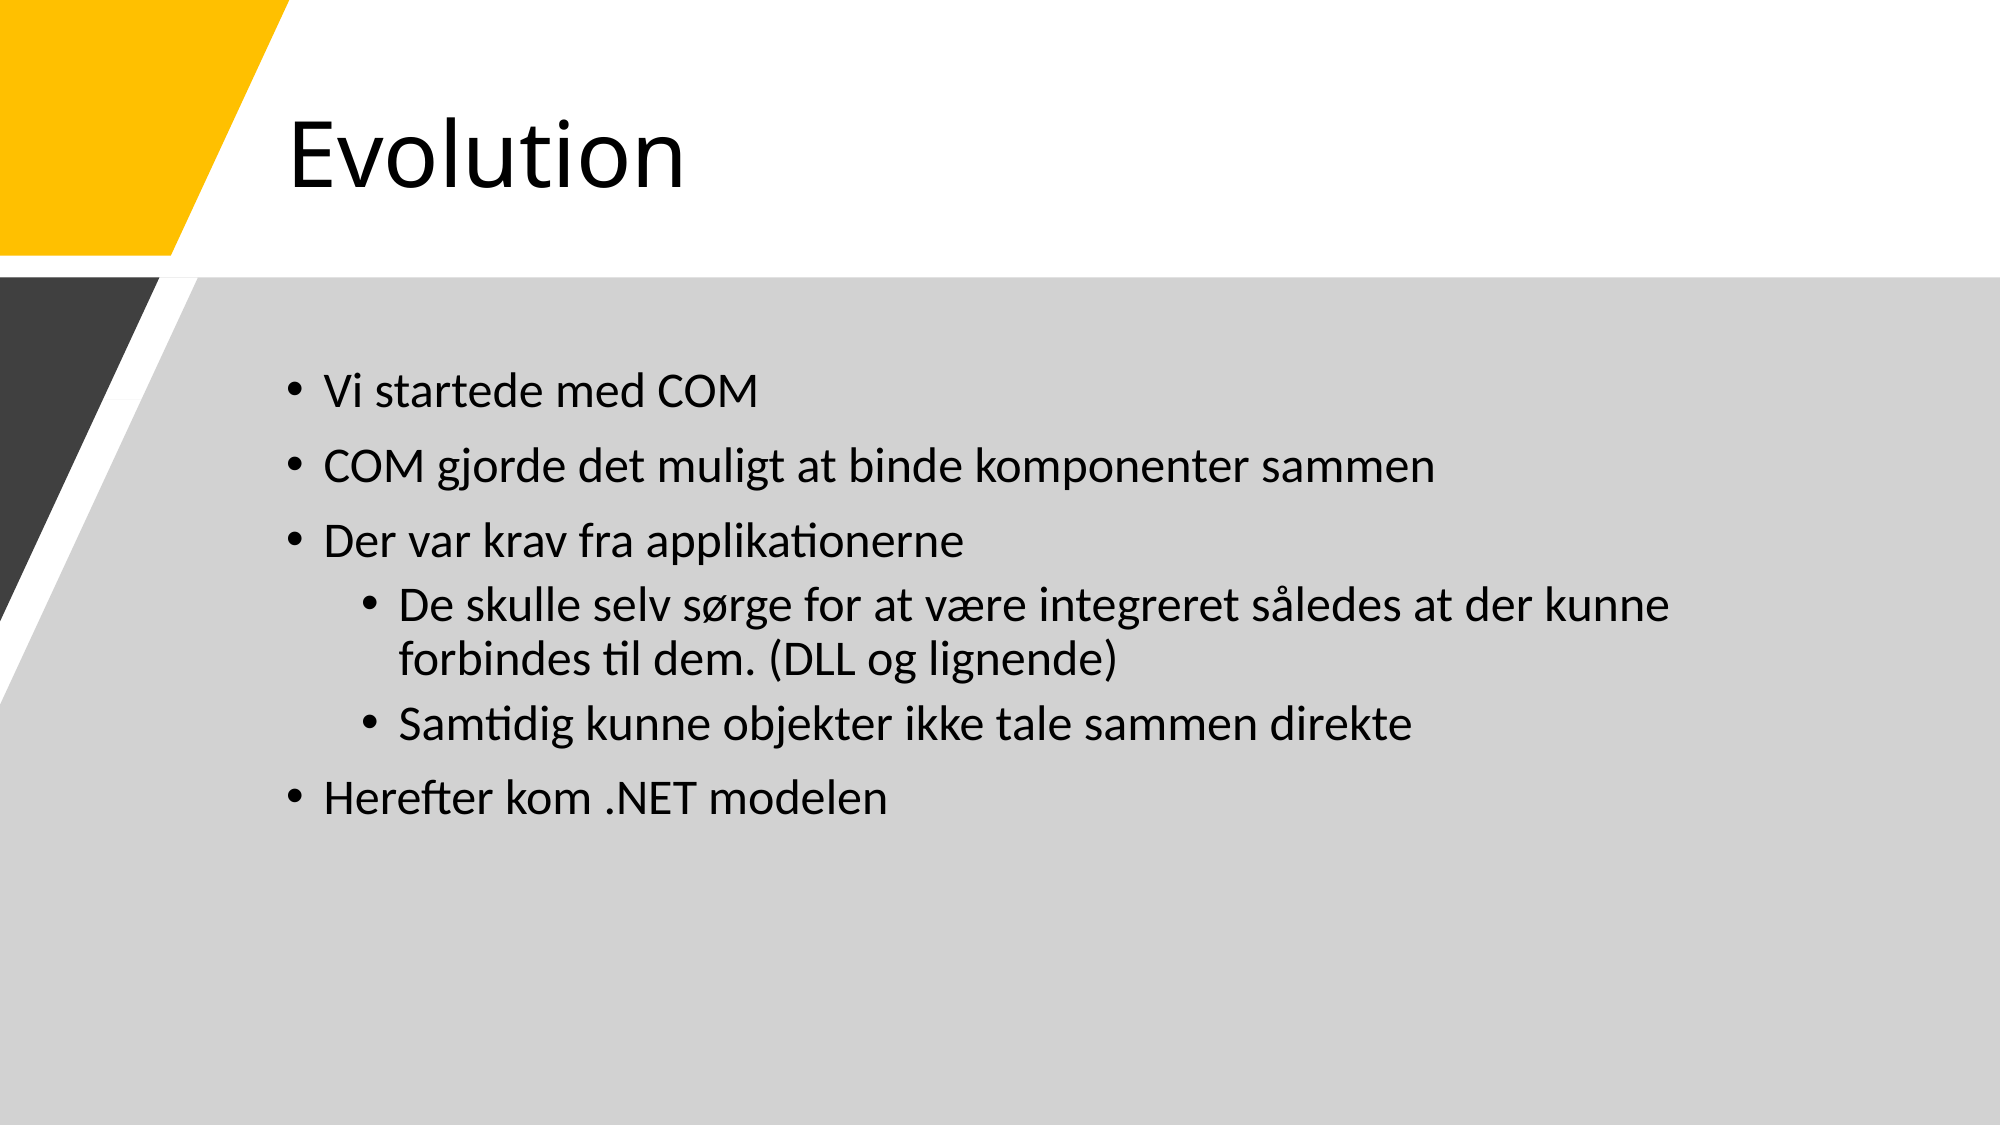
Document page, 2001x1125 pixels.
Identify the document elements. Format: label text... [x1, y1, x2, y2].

text_box [0, 0, 291, 257]
list Vi startede med COM COM gjorde det muligt at binde komponenter sammen Der var krav fra applikationerne De skulle selv sørge for at være integreret således at der kunne forbindes til dem. (DLL og lignende) Samtidig kunne objekter ikke tale sammen direkte Herefter kom .NET modelen [271, 356, 1808, 1020]
text_box [0, 276, 2000, 1125]
title Evolution [271, 60, 1808, 255]
text_box [0, 276, 162, 622]
